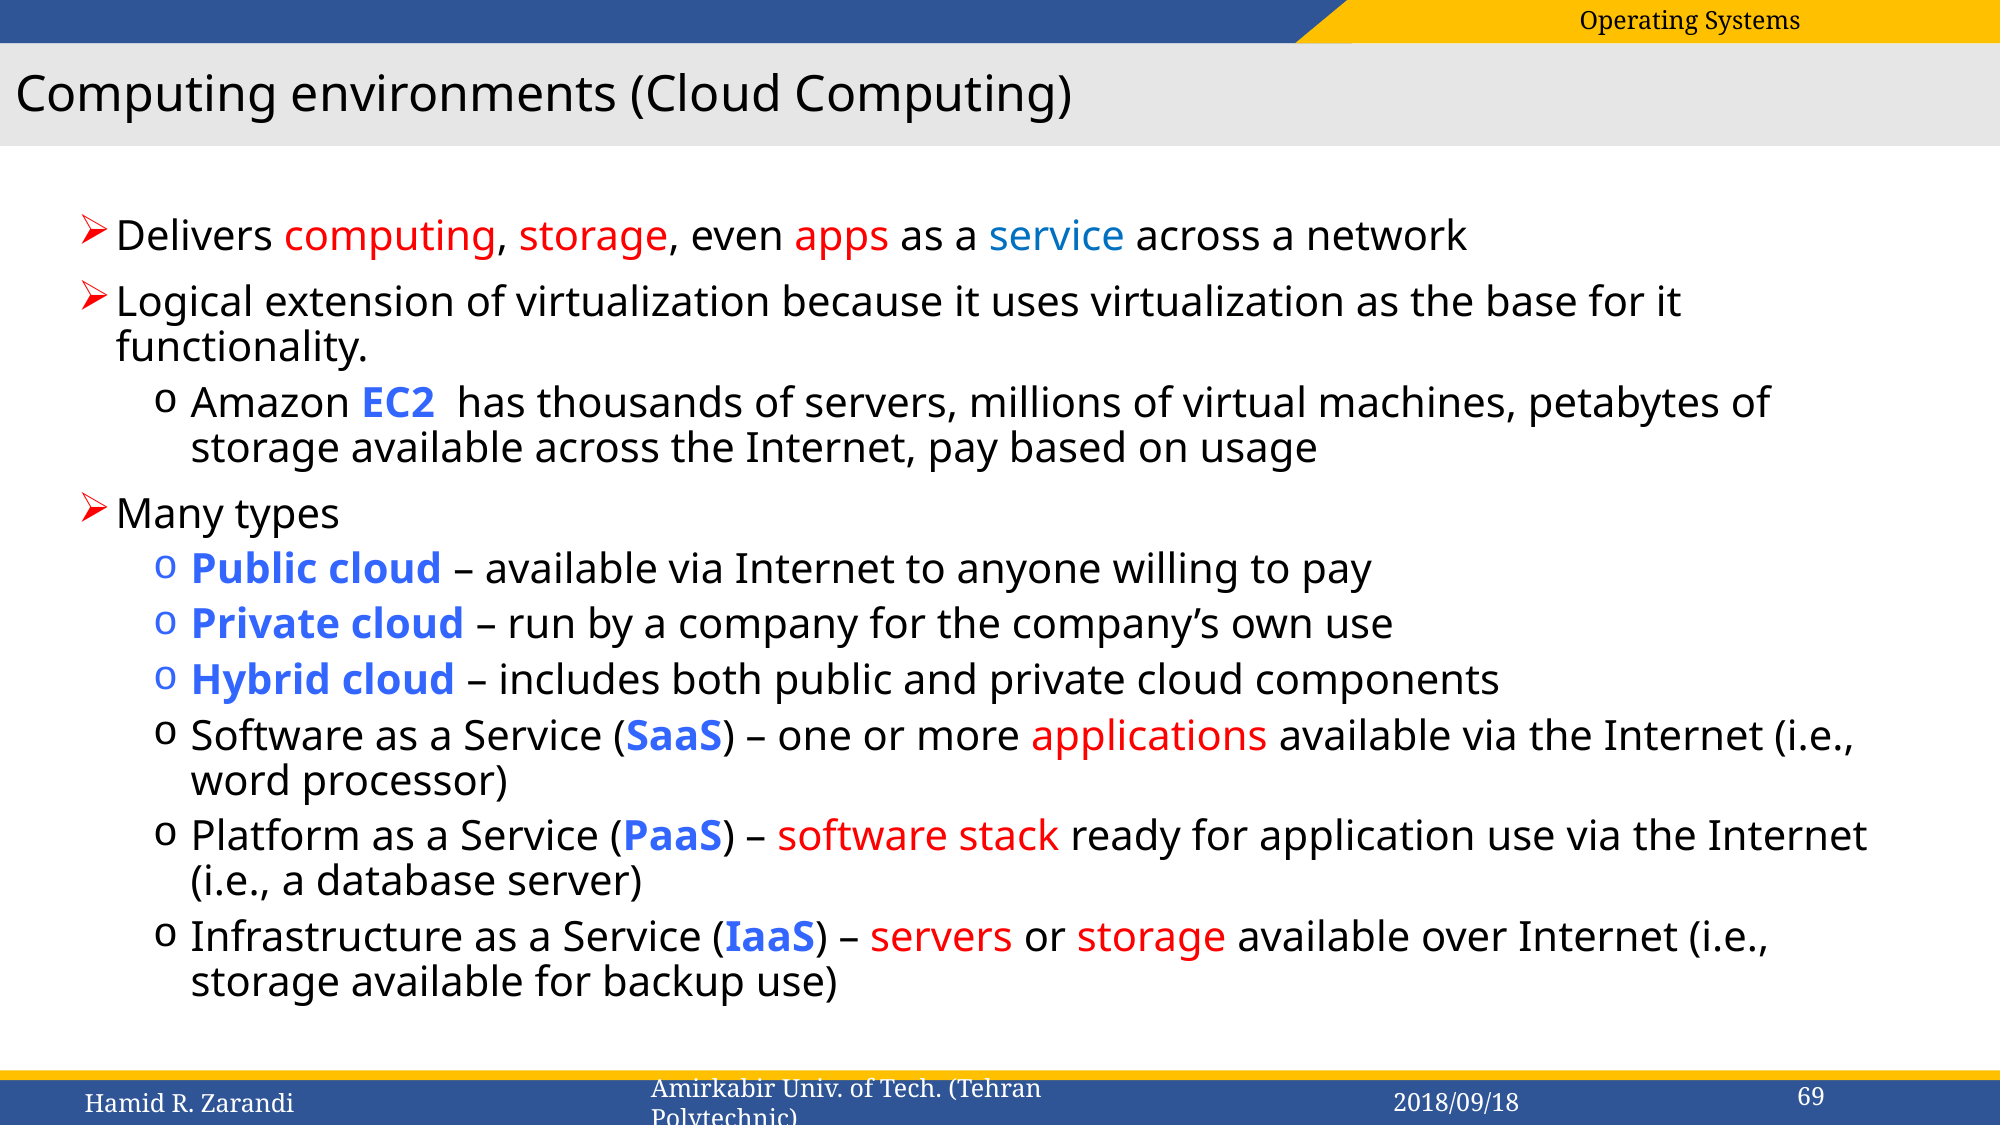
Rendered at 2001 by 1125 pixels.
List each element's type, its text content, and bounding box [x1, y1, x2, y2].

list Delivers computing, storage, even apps as a service across a network Logical extension of virtualization because it uses virtualization as the base for it functionality. Amazon EC2 has thousands of servers, millions of virtual machines, petabytes of storage available across the Internet, pay based on usage Many types Public cloud – available via Internet to anyone willing to pay Private cloud – run by a company for the company’s own use Hybrid cloud – includes both public and private cloud components Software as a Service (SaaS) – one or more applications available via the Internet (i.e., word processor) Platform as a Service (PaaS) – software stack ready for application use via the Internet (i.e., a database server) Infrastructure as a Service (IaaS) – servers or storage available over Internet (i.e., storage available for backup use) [63, 207, 1937, 1014]
title Computing environments (Cloud Computing) [0, 43, 2000, 146]
